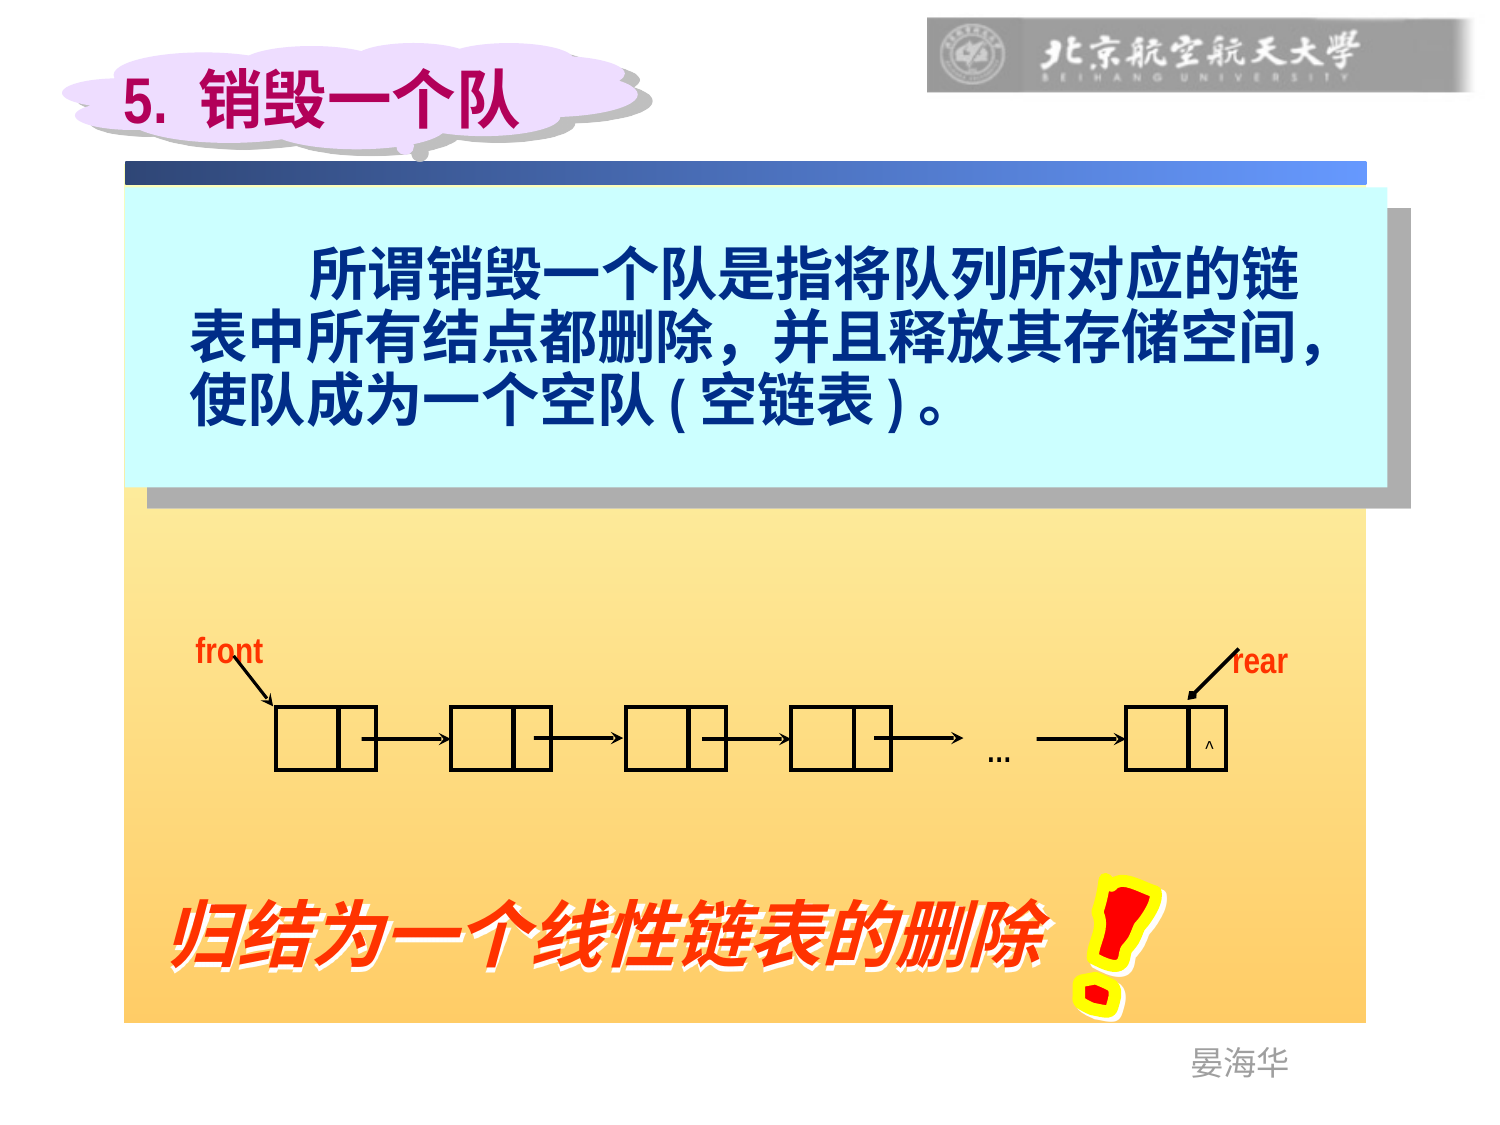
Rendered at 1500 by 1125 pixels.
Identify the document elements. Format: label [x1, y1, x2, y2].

picture [927, 0, 1500, 102]
text_box [62, 42, 704, 150]
text_box [149, 874, 1146, 1013]
text_box [168, 587, 1314, 770]
text_box [124, 187, 1388, 488]
